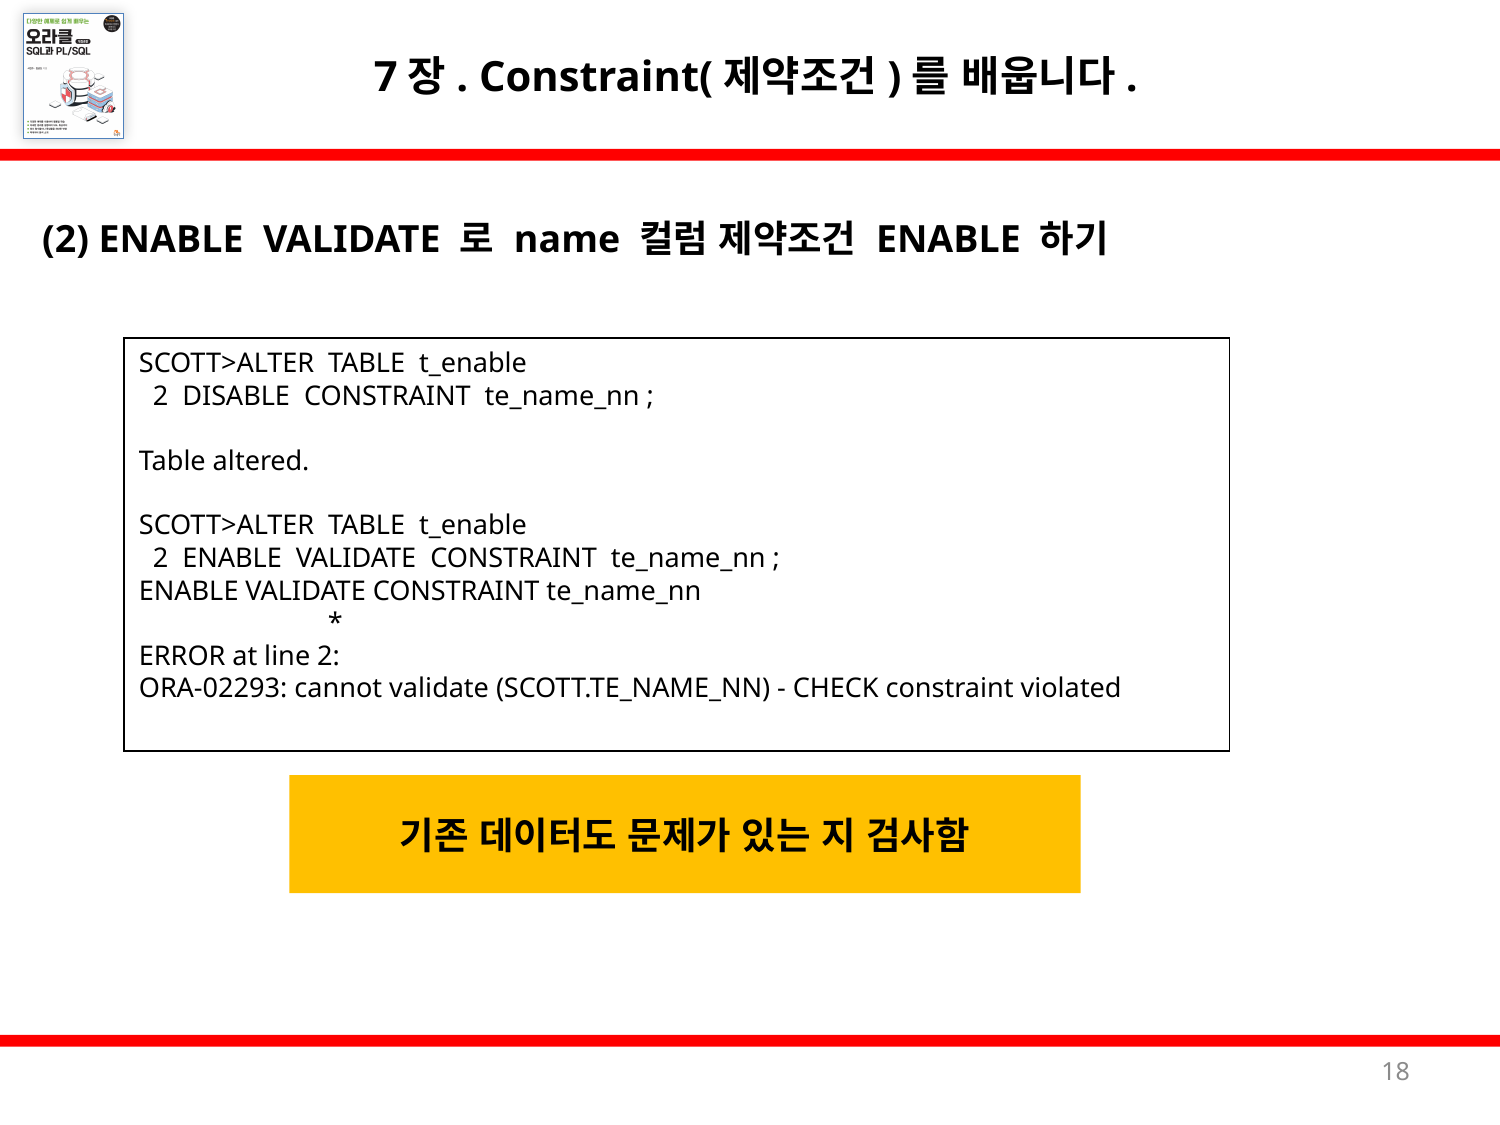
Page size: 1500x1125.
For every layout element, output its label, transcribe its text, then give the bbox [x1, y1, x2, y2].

text_box [0, 1033, 1500, 1049]
text_box (2) ENABLE VALIDATE 로 name 컬럼 제약조건 ENABLE 하기 [16, 182, 1449, 293]
text_box SCOTT>ALTER TABLE t_enable 2 DISABLE CONSTRAINT te_name_nn ; Table altered. SCOTT>ALTER TABLE t_enable 2 ENABLE VALIDATE CONSTRAINT te_name_nn ; ENABLE VALIDATE CONSTRAINT te_name_nn * ERROR at line 2: ORA-02293: cannot validate (SCOTT.TE_NAME_NN) - CHECK constraint violated [123, 338, 1230, 752]
text_box [0, 147, 1500, 163]
slide_number 18 [1074, 1042, 1425, 1103]
text_box 7장. Constraint(제약조건)를 배웁니다. [252, 0, 1260, 151]
text_box 기존 데이터도 문제가 있는 지 검사함 [287, 773, 1083, 895]
picture [23, 13, 125, 140]
